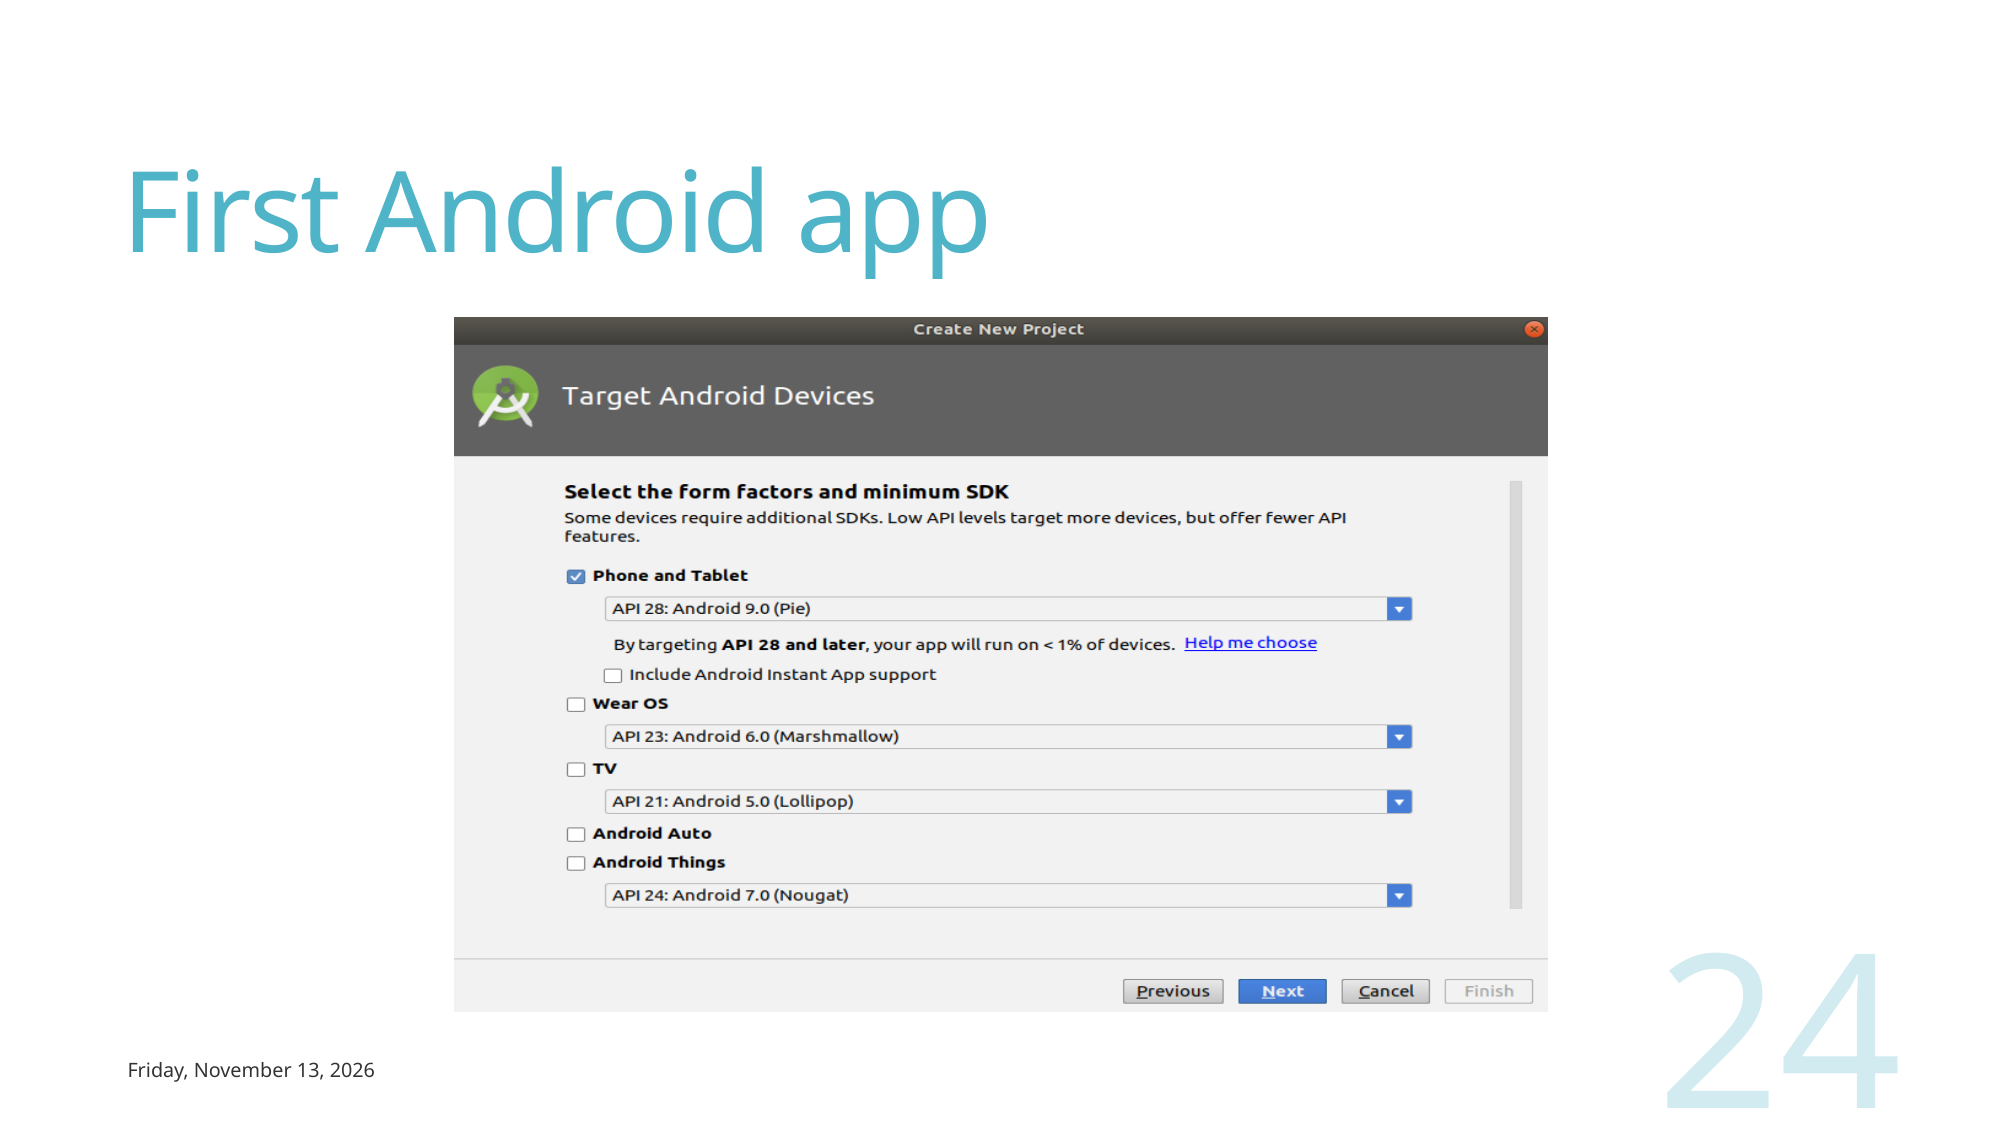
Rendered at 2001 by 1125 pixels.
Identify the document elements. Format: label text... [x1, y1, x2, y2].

title First Android app [107, 81, 1875, 354]
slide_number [112, 1051, 788, 1090]
slide_number 24 [1437, 963, 1918, 1125]
picture [454, 317, 1548, 1012]
